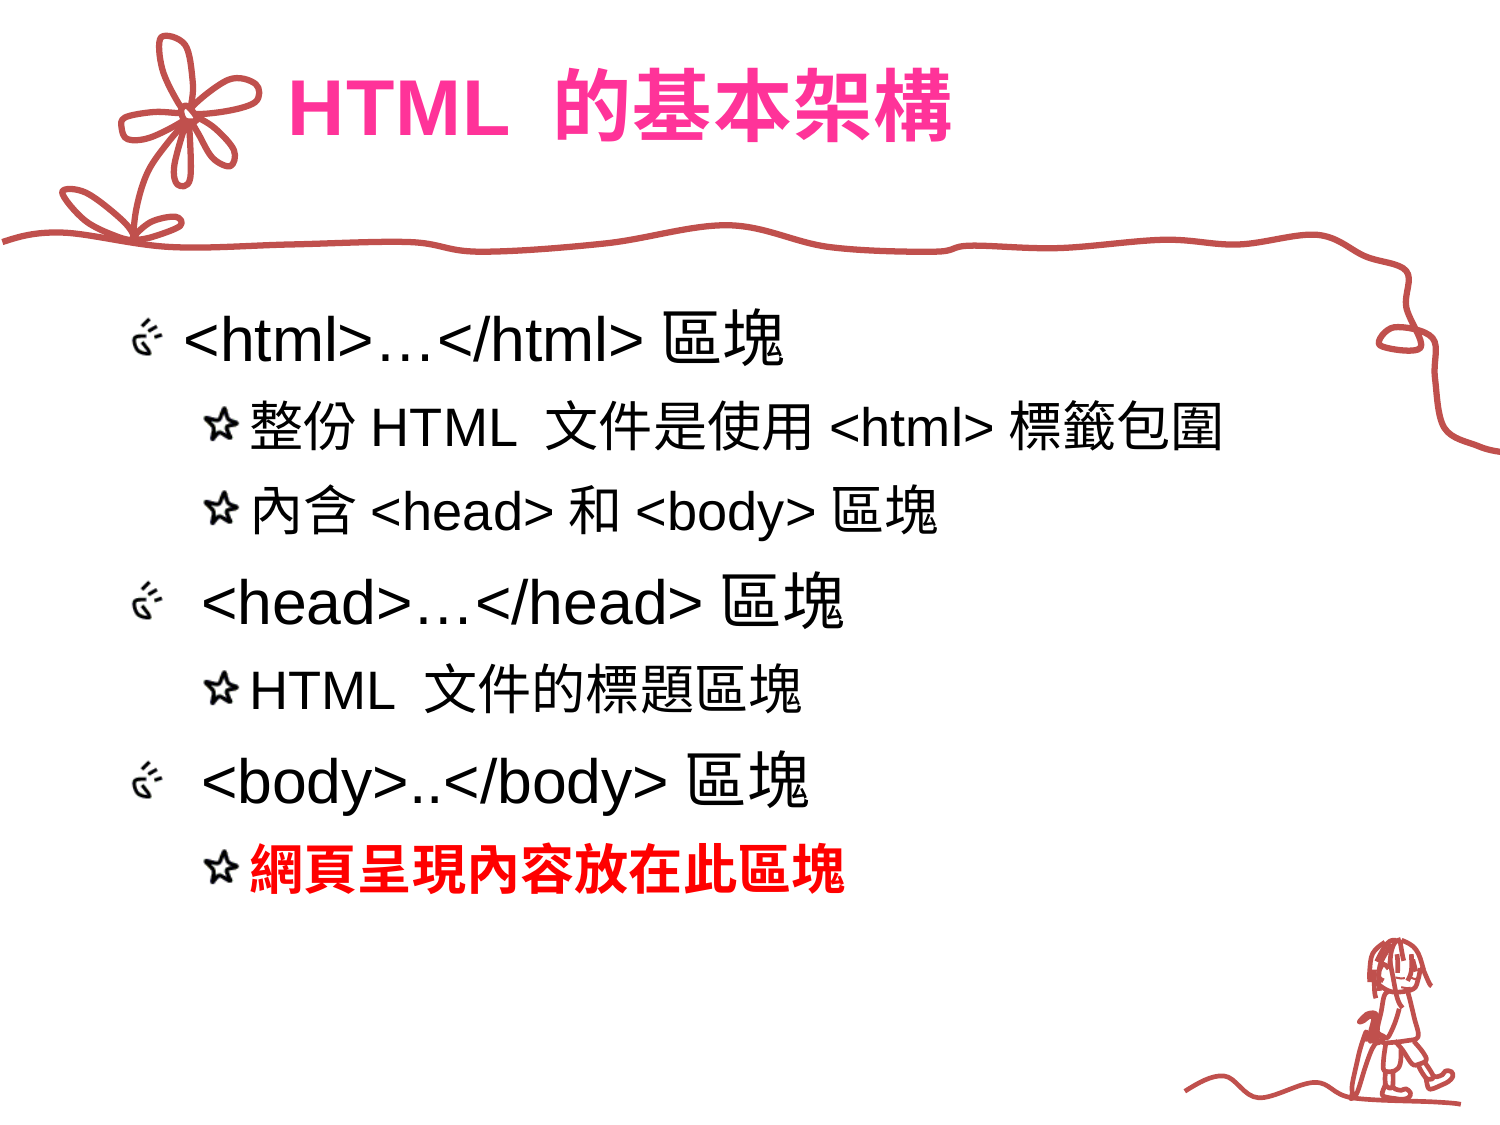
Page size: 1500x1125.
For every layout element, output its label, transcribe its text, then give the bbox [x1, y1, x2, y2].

title HTML 的基本架構 [272, 55, 1388, 247]
picture [202, 405, 242, 444]
picture [202, 669, 242, 708]
picture [127, 314, 168, 358]
list <html>…</html>區塊 整份HTML 文件是使用<html>標籤包圍 內含<head>和<body>區塊 <head>…</head>區塊 HTML 文件的標題區塊 <body>..</body>區塊 網頁呈現內容放在此區塊 [112, 282, 1388, 1015]
picture [127, 577, 168, 622]
picture [127, 757, 168, 801]
picture [202, 848, 242, 887]
picture [202, 489, 242, 528]
